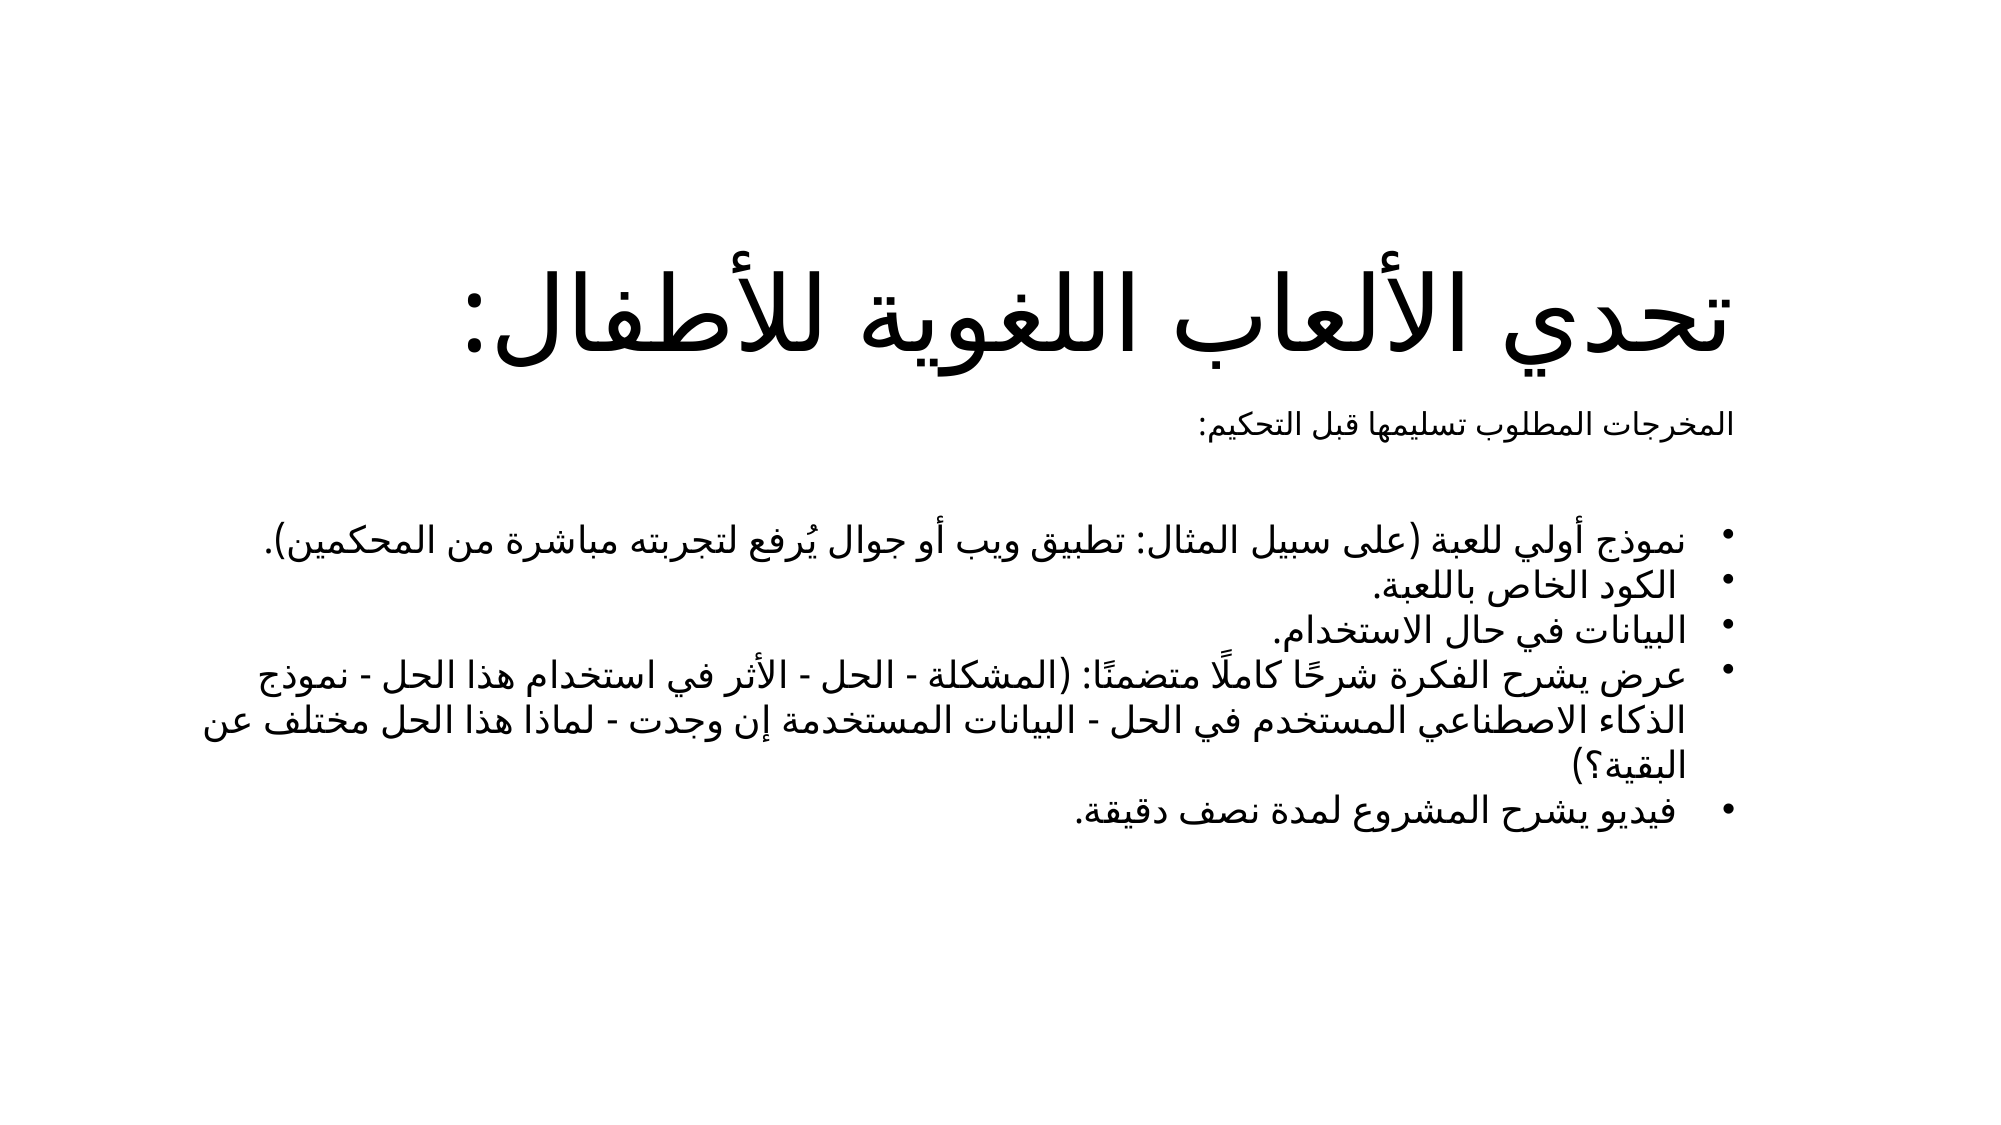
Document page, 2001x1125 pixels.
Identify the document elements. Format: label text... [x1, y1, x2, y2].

text_box نموذج أولي للعبة (على سبيل المثال: تطبيق ويب أو جوال يُرفع لتجربته مباشرة من المحكمين). الكود الخاص باللعبة. البيانات في حال الاستخدام. عرض يشرح الفكرة شرحًا كاملًا متضمنًا: (المشكلة - الحل - الأثر في استخدام هذا الحل - نموذج الذكاء الاصطناعي المستخدم في الحل - البيانات المستخدمة إن وجدت - لماذا هذا الحل مختلف عن البقية؟) فيديو يشرح المشروع لمدة نصف دقيقة. [180, 508, 1750, 839]
title تحدي الألعاب اللغوية للأطفال: المخرجات المطلوب تسليمها قبل التحكيم: [249, 185, 1750, 450]
